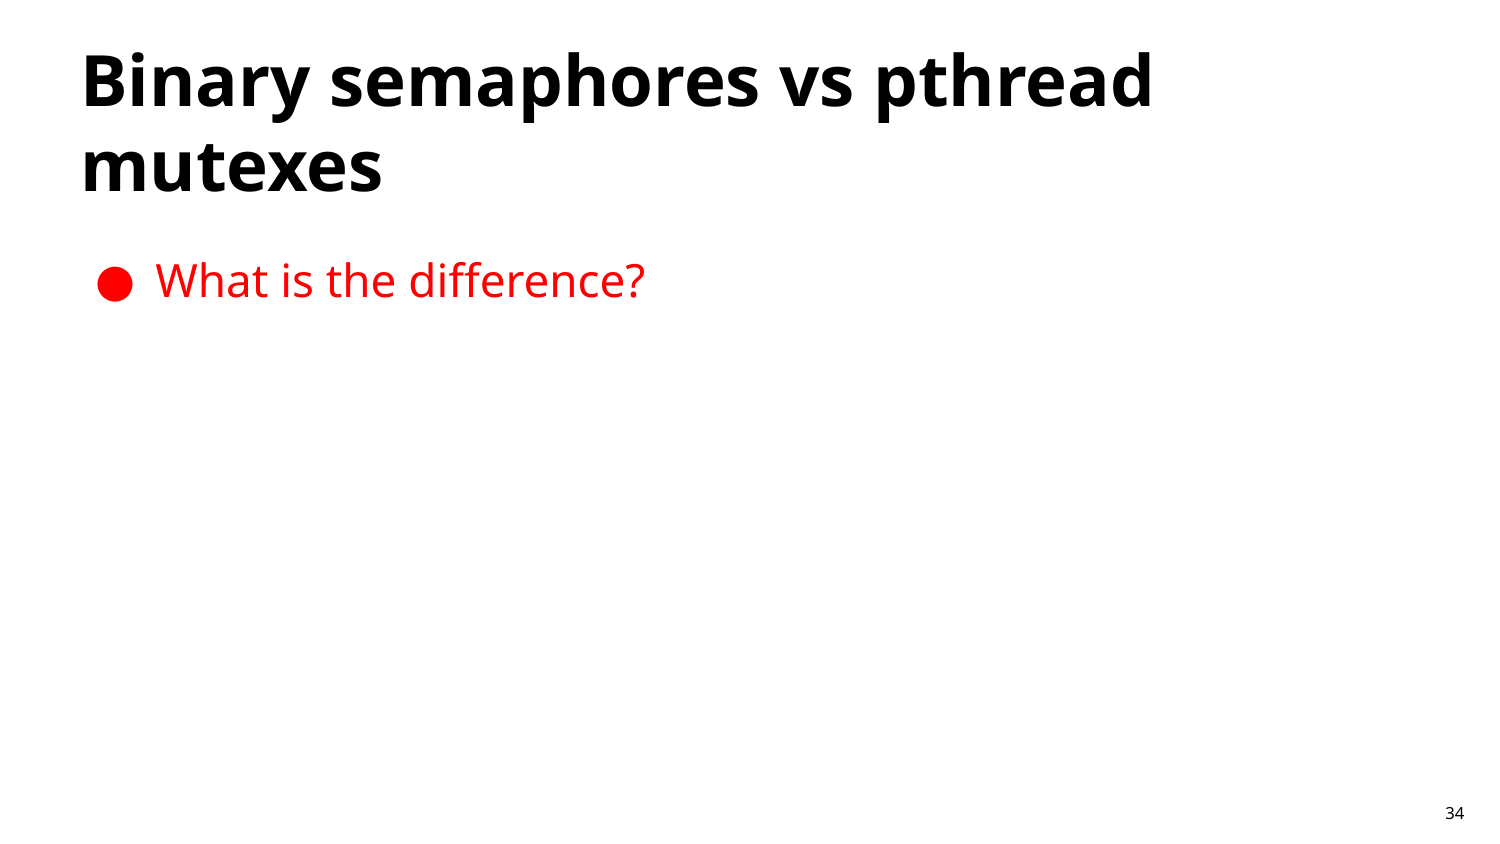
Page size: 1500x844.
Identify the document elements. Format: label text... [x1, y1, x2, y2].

list What is the difference? [65, 228, 1440, 831]
slide_number 34 [1410, 791, 1500, 838]
title Binary semaphores vs pthread mutexes [65, 20, 1299, 126]
